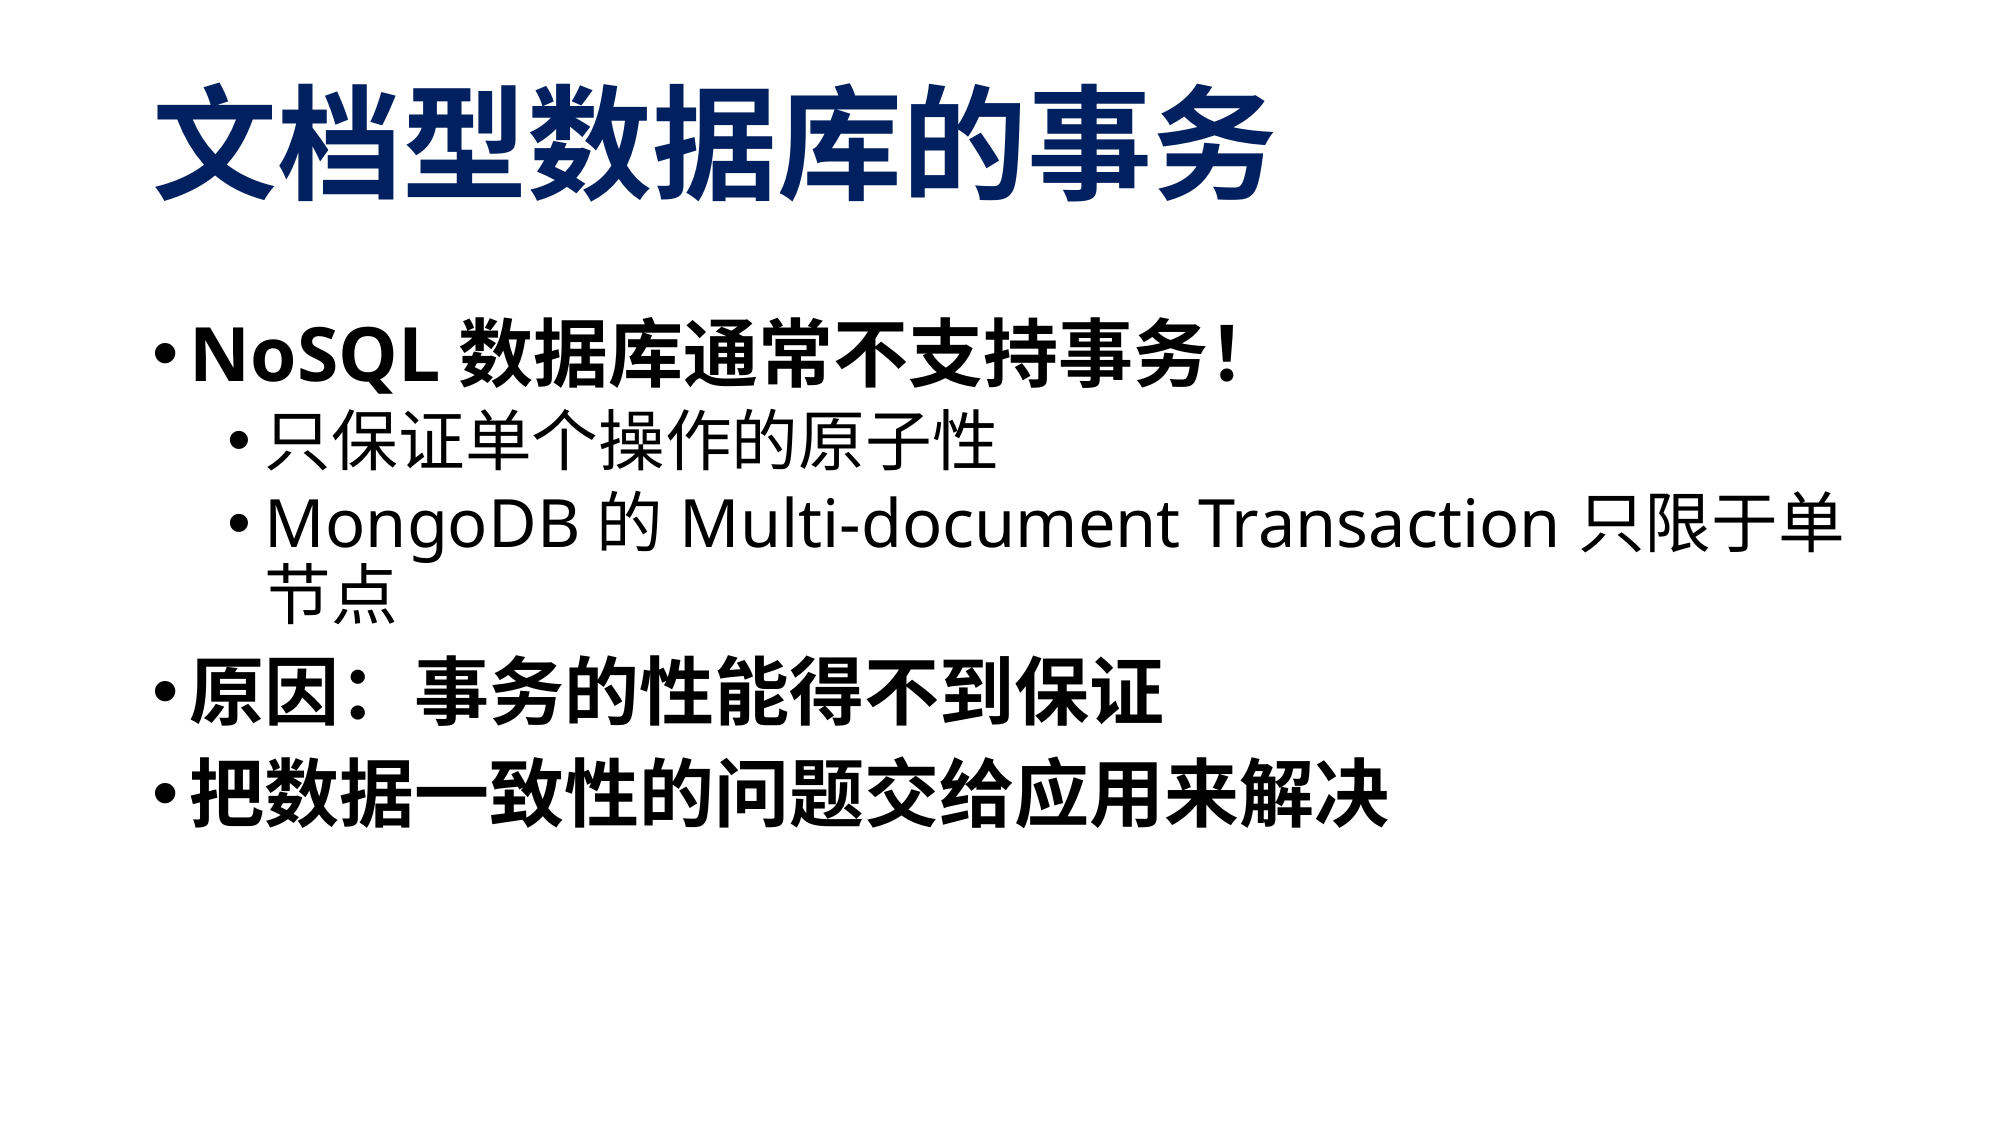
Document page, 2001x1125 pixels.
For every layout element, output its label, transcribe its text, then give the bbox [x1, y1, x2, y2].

title 文档型数据库的事务 [137, 41, 1863, 259]
list NoSQL数据库通常不支持事务！ 只保证单个操作的原子性 MongoDB的Multi-document Transaction只限于单节点 原因：事务的性能得不到保证 把数据一致性的问题交给应用来解决 [137, 308, 1863, 1023]
